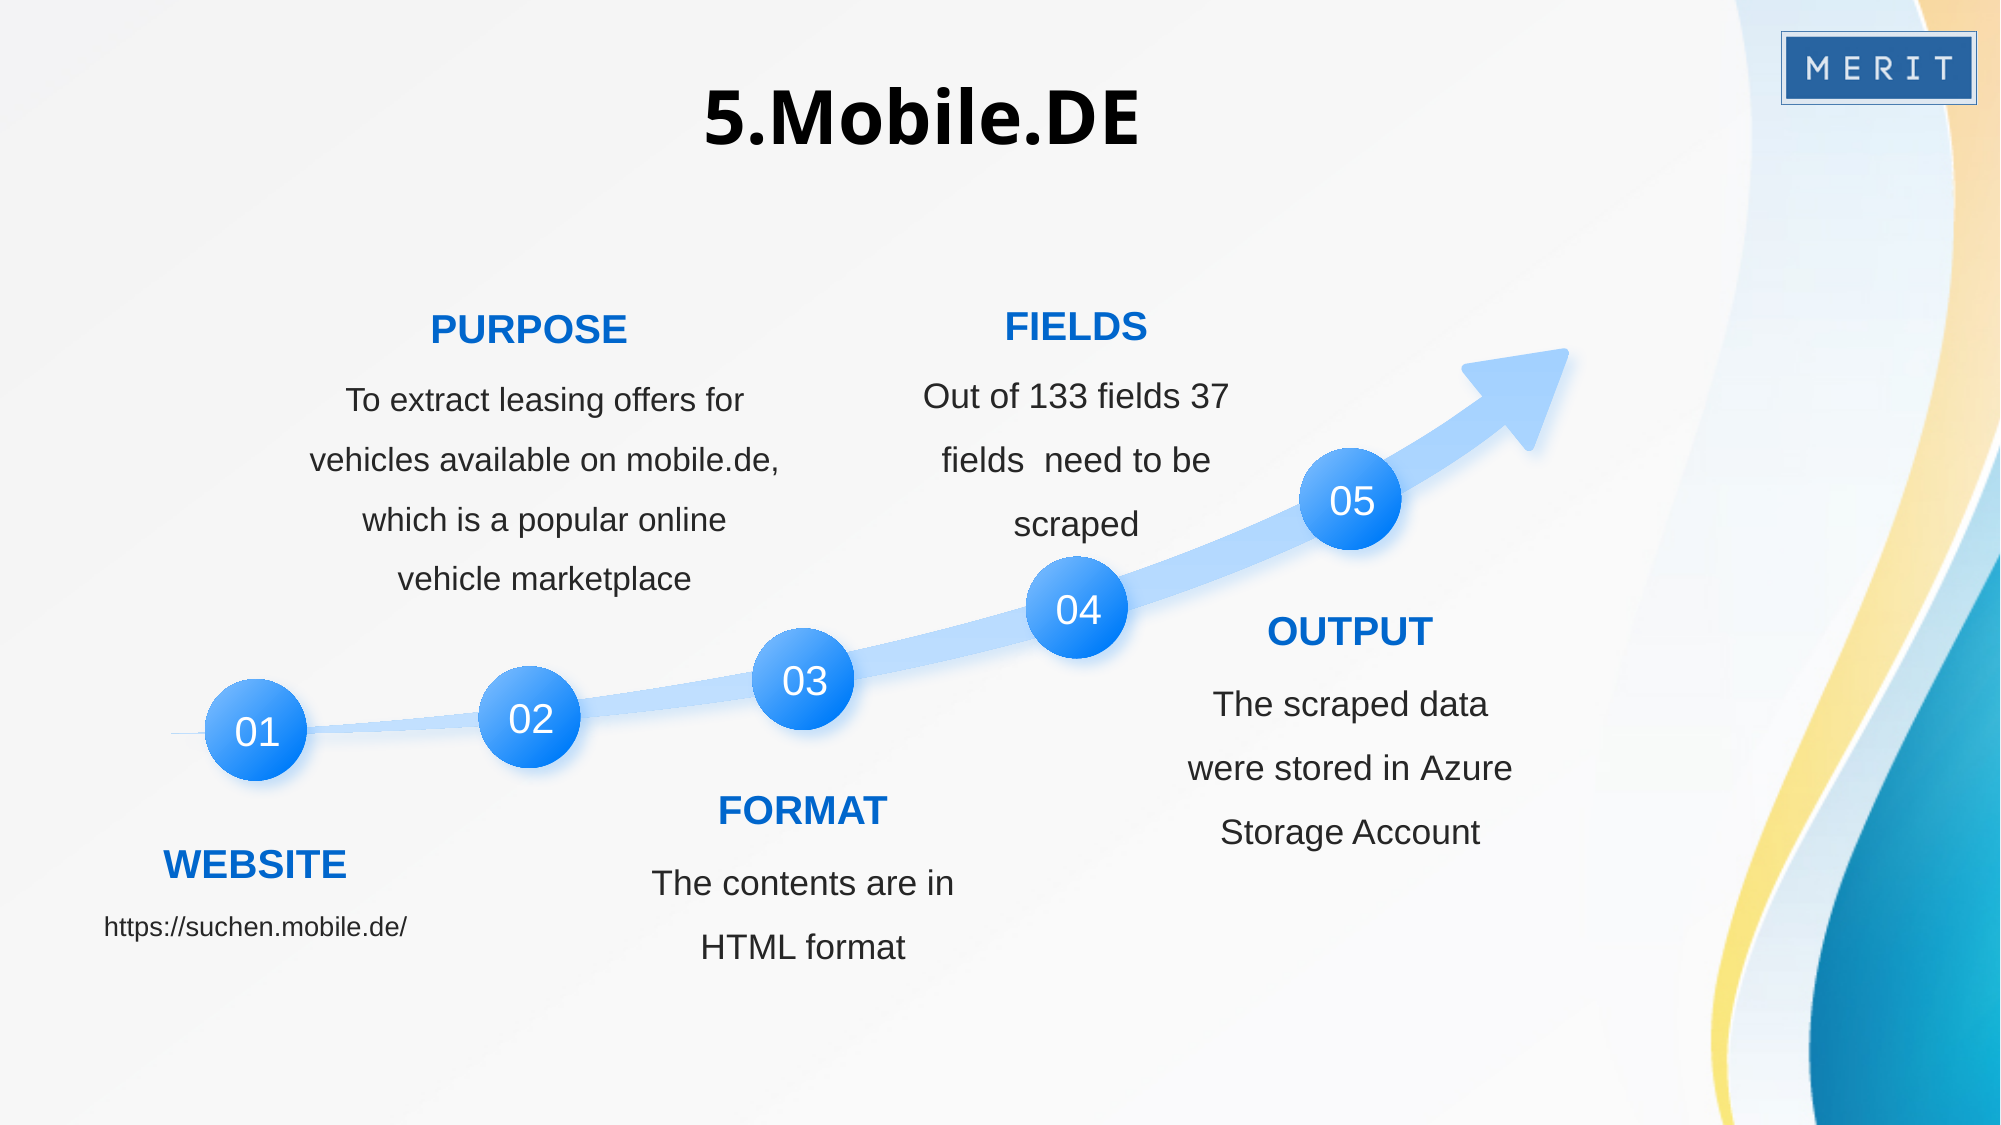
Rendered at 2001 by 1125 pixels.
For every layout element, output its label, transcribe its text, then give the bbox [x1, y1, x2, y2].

text_box WEBSITE [91, 812, 421, 888]
text_box 02 [477, 665, 582, 769]
text_box The scraped data were stored in Azure Storage Account [1185, 659, 1515, 751]
text_box The contents are in HTML format [638, 838, 968, 930]
text_box PURPOSE [364, 278, 694, 353]
text_box 01 [204, 678, 308, 782]
text_box Out of 133 fields 37 fields need to be scraped [912, 351, 1242, 443]
text_box FIELDS [912, 274, 1242, 349]
text_box [857, 605, 1032, 678]
text_box 05 [1298, 447, 1403, 551]
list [1781, 31, 1978, 105]
text_box To extract leasing offers for vehicles available on mobile.de, which is a popular online vehicle marketplace [306, 357, 785, 449]
title 5.Mobile.DE [22, 66, 1824, 164]
text_box [322, 711, 478, 734]
text_box 03 [751, 627, 855, 731]
text_box OUTPUT [1185, 579, 1515, 655]
text_box FORMAT [638, 758, 968, 834]
text_box [589, 670, 753, 718]
text_box 04 [1025, 555, 1129, 660]
text_box [170, 731, 204, 735]
text_box [1388, 347, 1571, 488]
picture [0, 0, 2001, 1125]
text_box [1126, 503, 1310, 607]
text_box https://suchen.mobile.de/ [91, 892, 421, 984]
